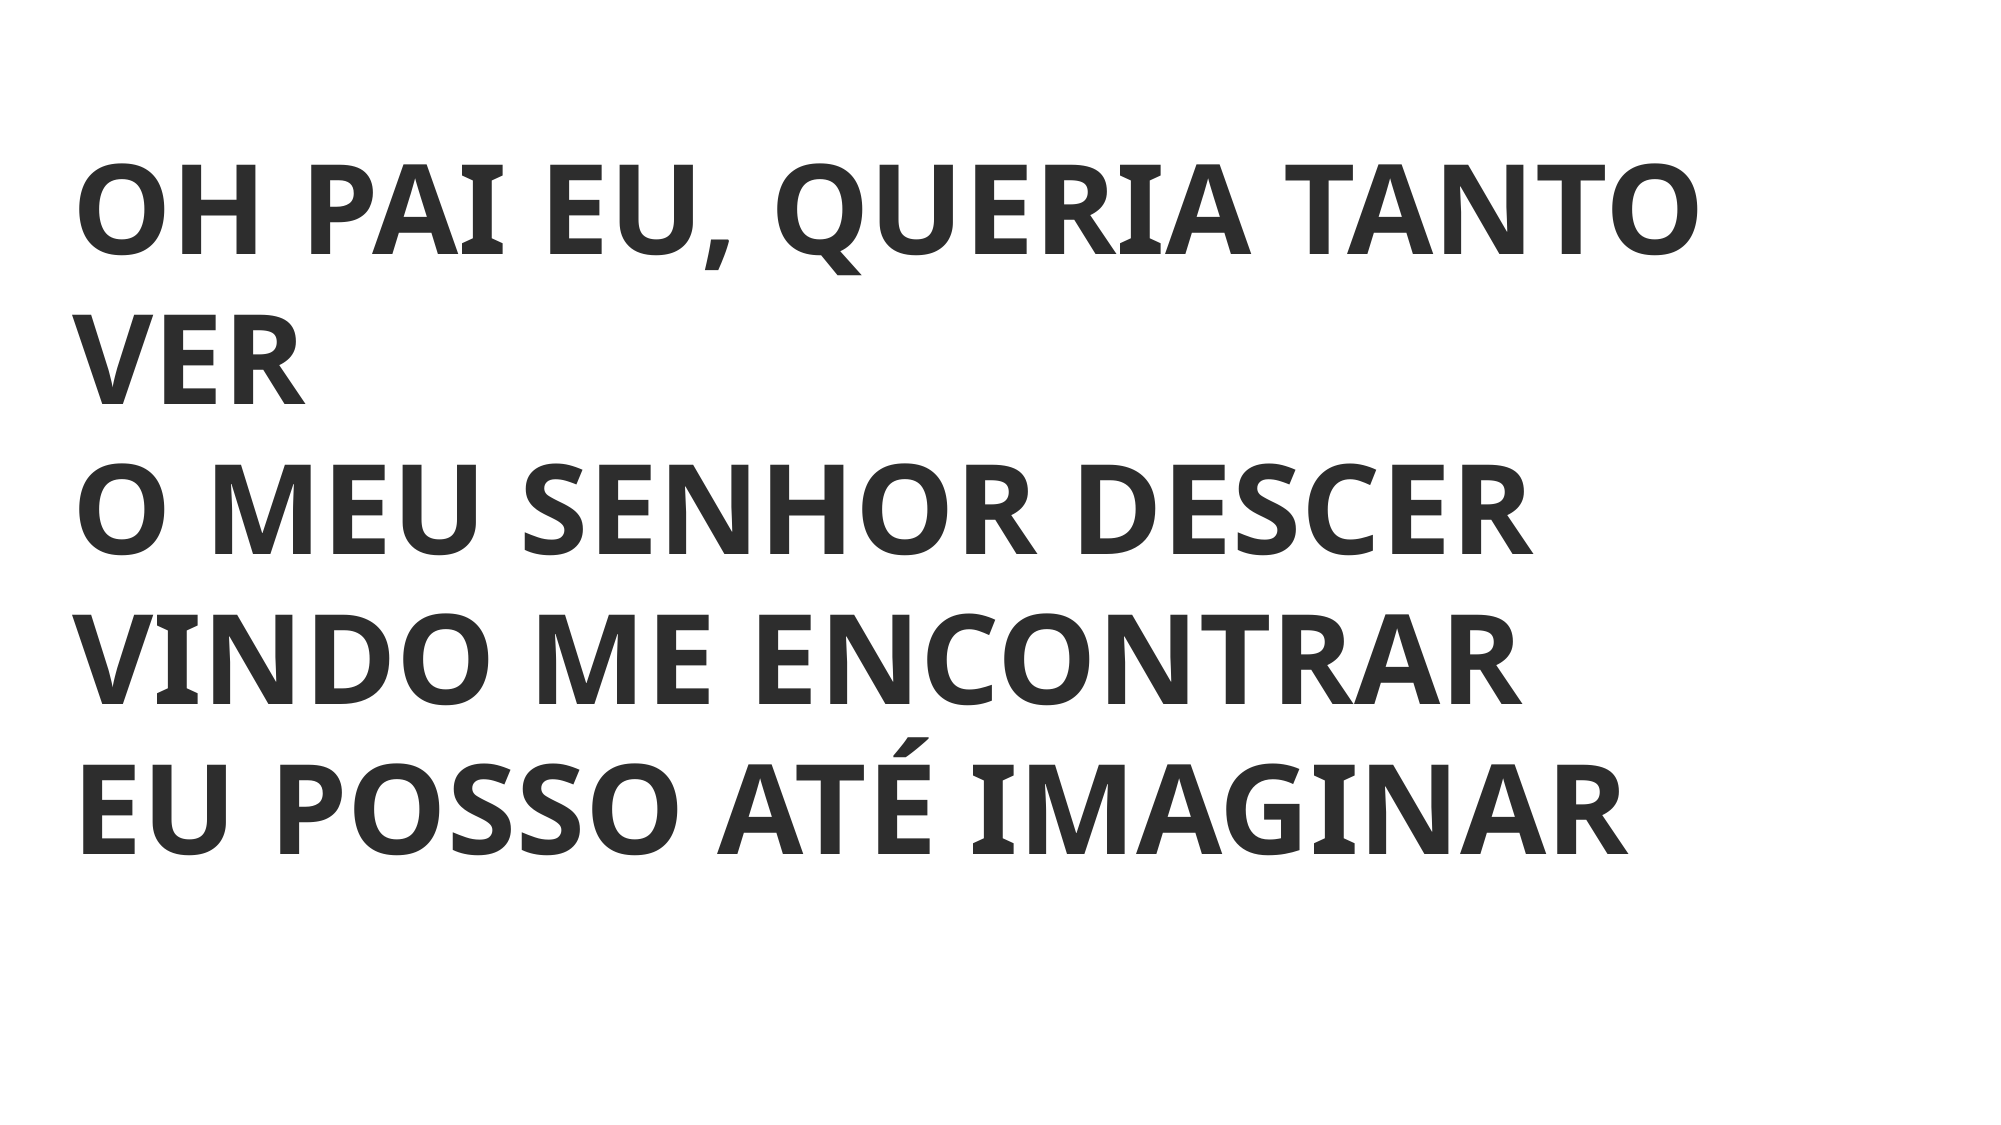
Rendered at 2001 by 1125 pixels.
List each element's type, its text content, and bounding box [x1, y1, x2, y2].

text_box OH PAI EU, QUERIA TANTO VER O MEU SENHOR DESCER VINDO ME ENCONTRAR EU POSSO ATÉ IMAGINAR [57, 122, 1892, 888]
